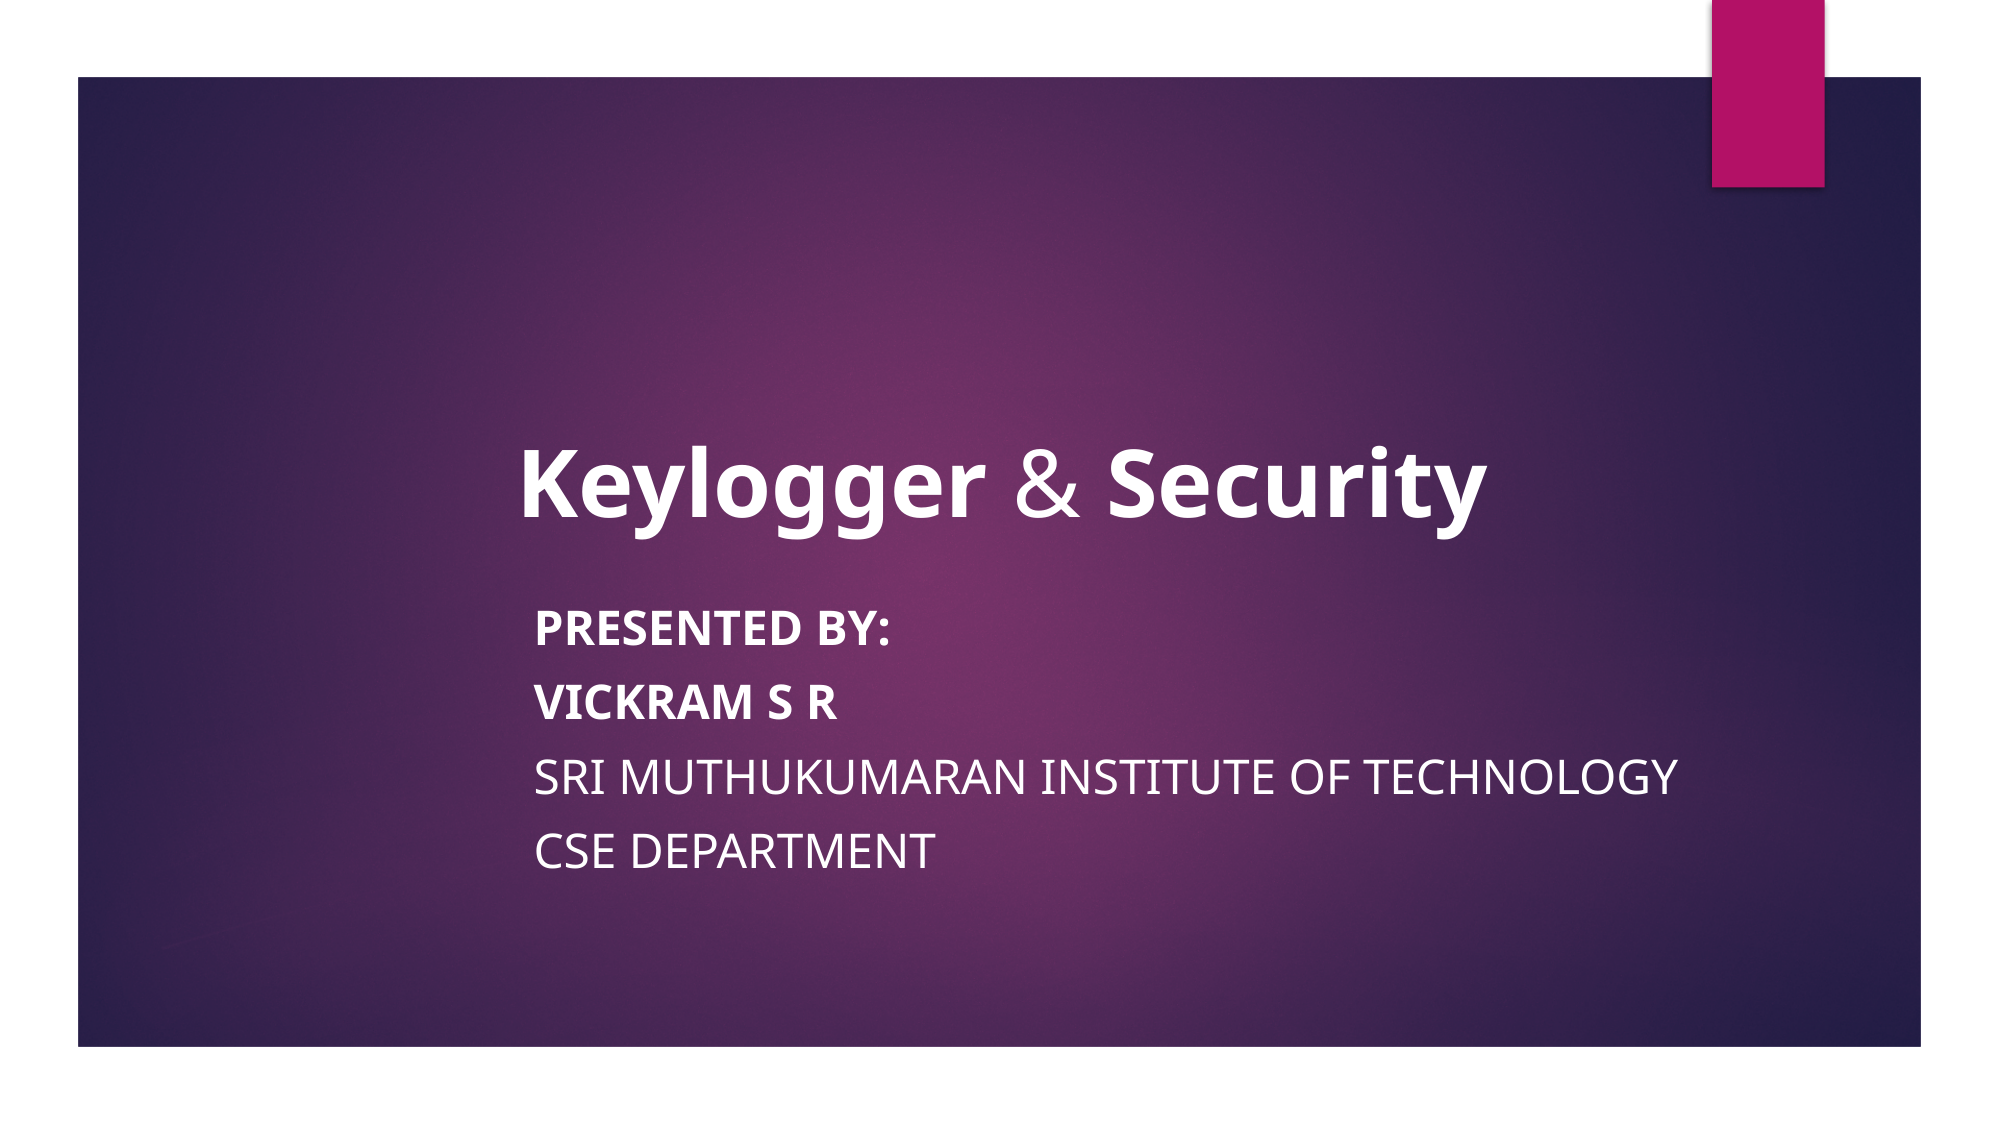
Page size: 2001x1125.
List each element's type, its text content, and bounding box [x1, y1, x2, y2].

subtitle Presented by: Vickram S R Sri muthukumaran institute of technology CSE Department [518, 590, 1886, 886]
title Keylogger & Security [501, 146, 1921, 544]
